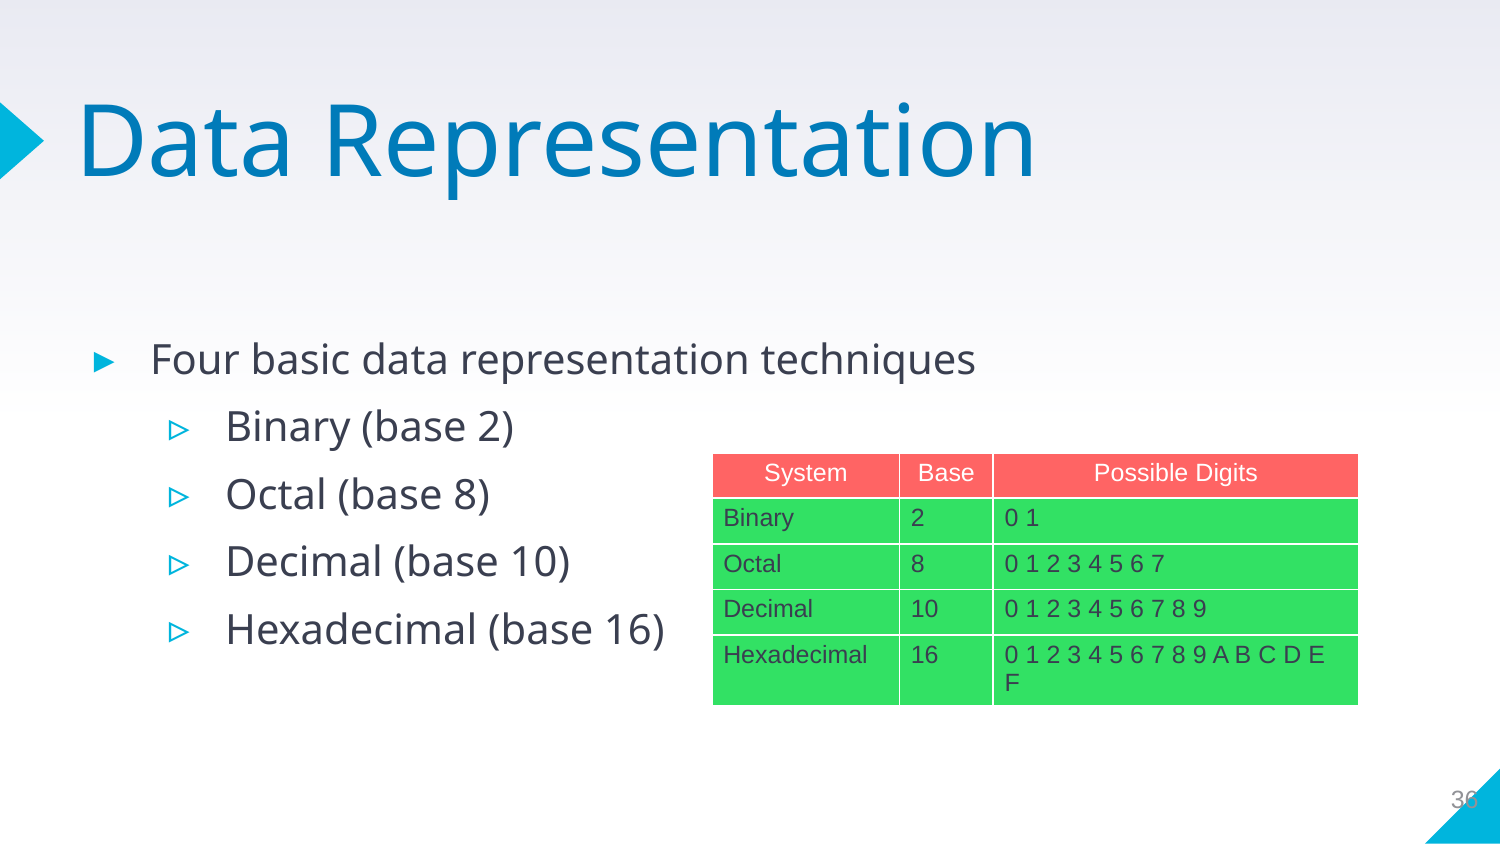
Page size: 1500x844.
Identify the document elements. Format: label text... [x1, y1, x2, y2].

table_cell Decimal [713, 590, 899, 634]
table_cell 2 [900, 499, 992, 543]
table_header System [713, 454, 899, 497]
table_cell 8 [900, 545, 992, 589]
slide_number 36 [1418, 760, 1494, 838]
table_cell Octal [713, 545, 899, 589]
list Four basic data representation techniques Binary (base 2) Octal (base 8) Decimal (base 10) Hexadecimal (base 16) [75, 327, 1425, 761]
table_cell 0 1 [994, 499, 1358, 543]
table_cell Hexadecimal [713, 636, 899, 705]
table_cell 0 1 2 3 4 5 6 7 [994, 545, 1358, 589]
table_cell 0 1 2 3 4 5 6 7 8 9 A B C D E F [994, 636, 1358, 705]
table_cell 10 [900, 590, 992, 634]
title Data Representation [75, 99, 1425, 277]
table_cell Binary [713, 499, 899, 543]
table_header Base [900, 454, 992, 497]
table_header Possible Digits [994, 454, 1358, 497]
table_cell 0 1 2 3 4 5 6 7 8 9 [994, 590, 1358, 634]
table_cell 16 [900, 636, 992, 705]
